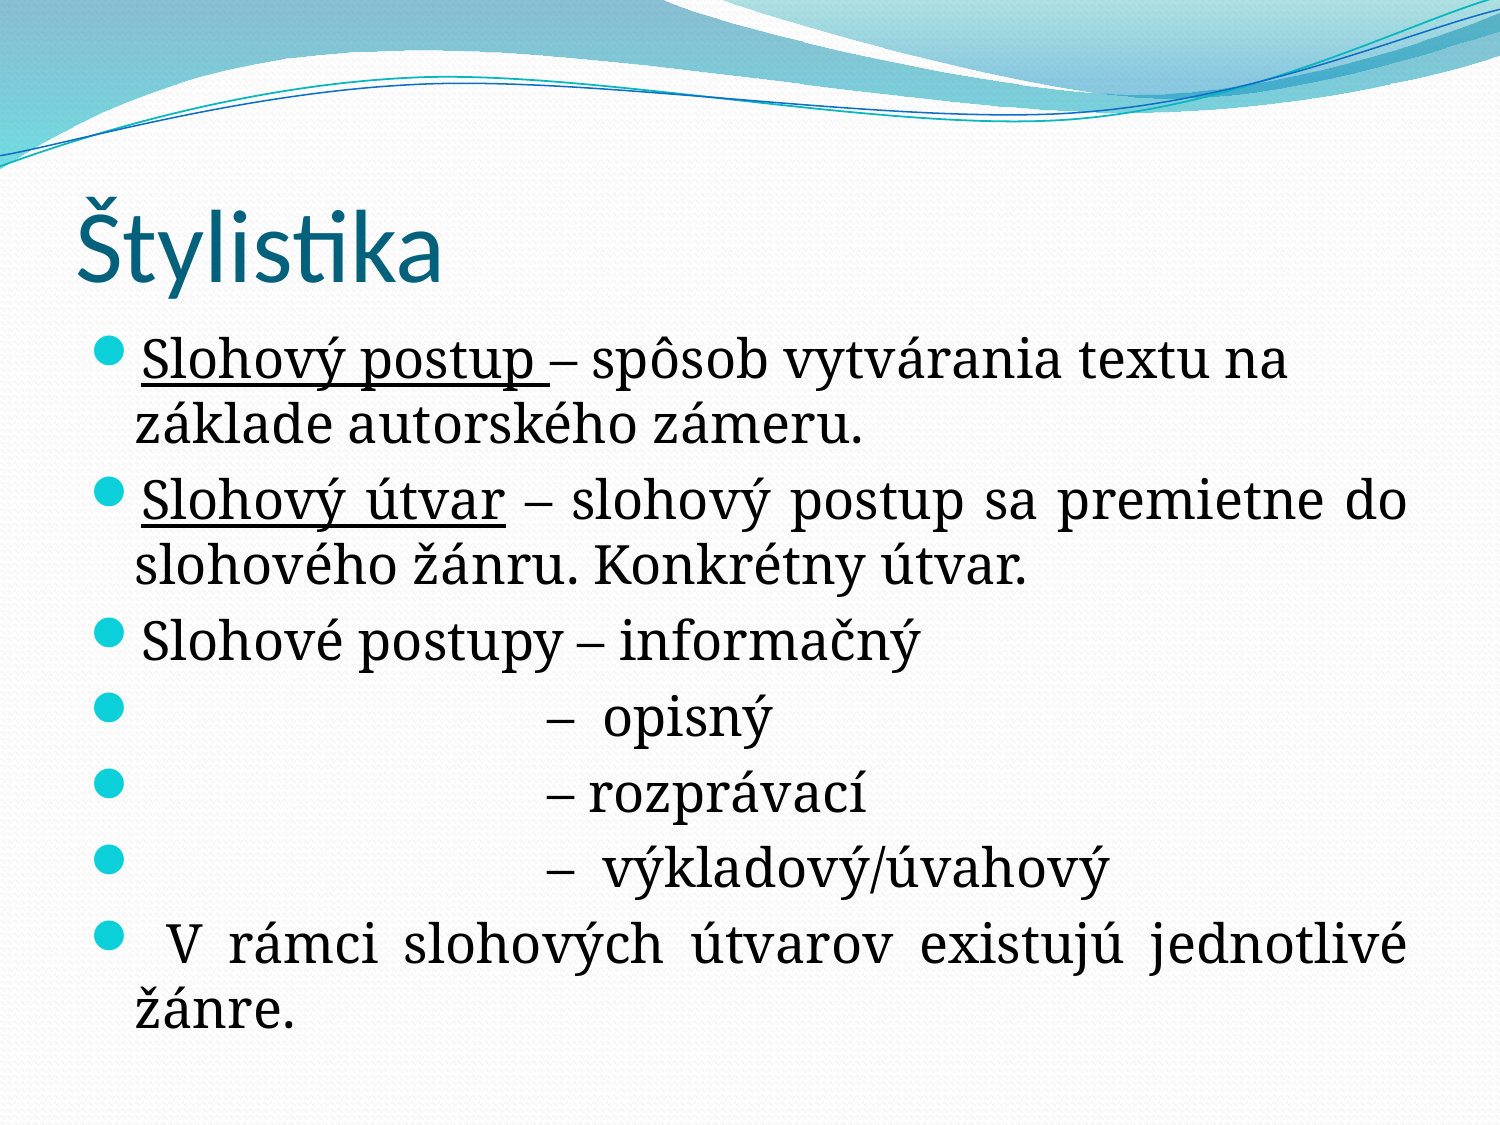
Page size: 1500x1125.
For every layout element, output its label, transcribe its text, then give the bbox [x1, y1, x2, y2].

list Slohový postup – spôsob vytvárania textu na základe autorského zámeru. Slohový útvar – slohový postup sa premietne do slohového žánru. Konkrétny útvar. Slohové postupy – informačný – opisný – rozprávací – výkladový/úvahový V rámci slohových útvarov existujú jednotlivé žánre. [75, 317, 1425, 1038]
title Štylistika [75, 115, 1425, 303]
